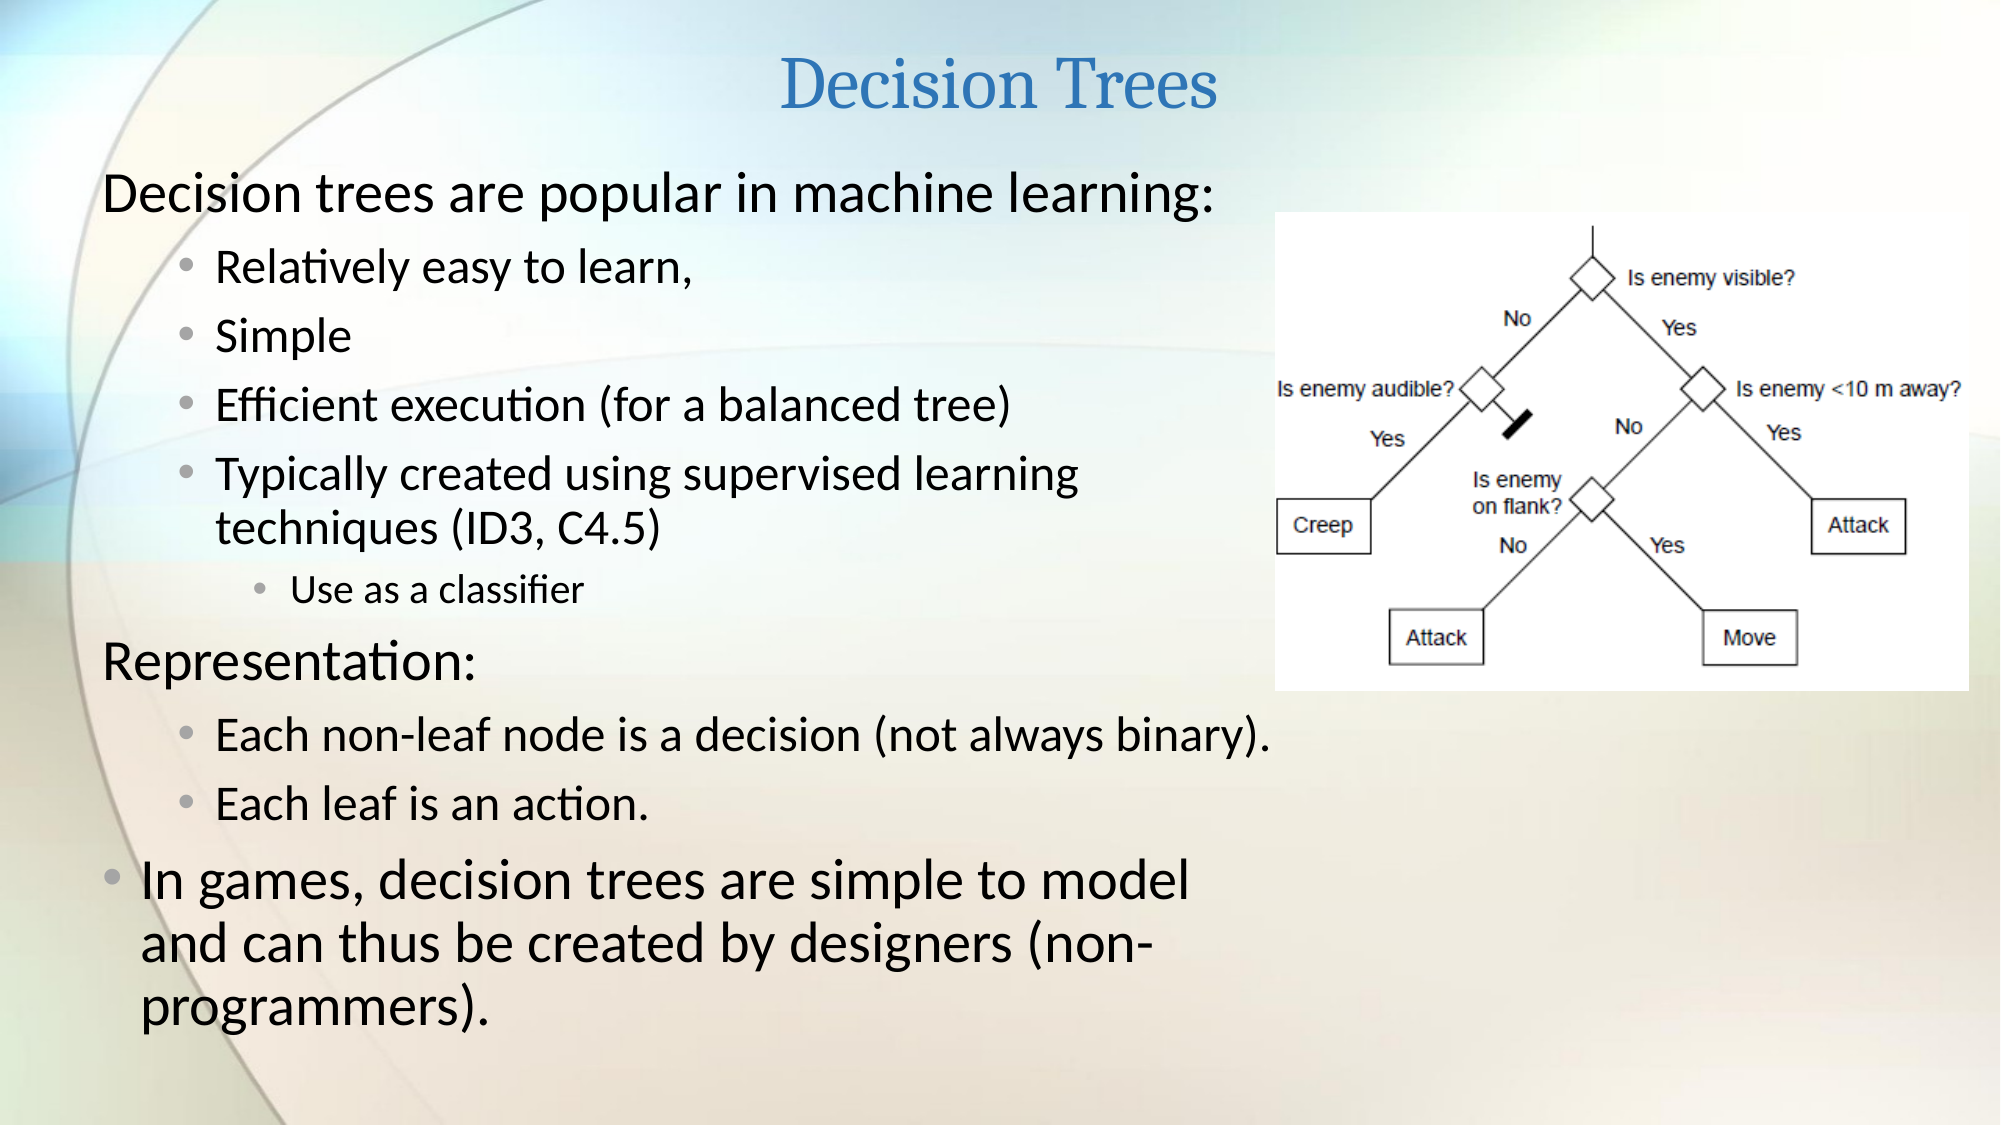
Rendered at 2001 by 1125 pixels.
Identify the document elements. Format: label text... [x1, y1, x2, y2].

picture [0, 0, 2001, 1125]
title Decision Trees [157, 17, 1842, 141]
list Decision trees are popular in machine learning: Relatively easy to learn, Simple Efficient execution (for a balanced tree) Typically created using supervised learning techniques (ID3, C4.5) Use as a classifier Representation: Each non-leaf node is a decision (not always binary). Each leaf is an action. In games, decision trees are simple to model and can thus be created by designers (non-programmers). [87, 155, 1307, 1012]
